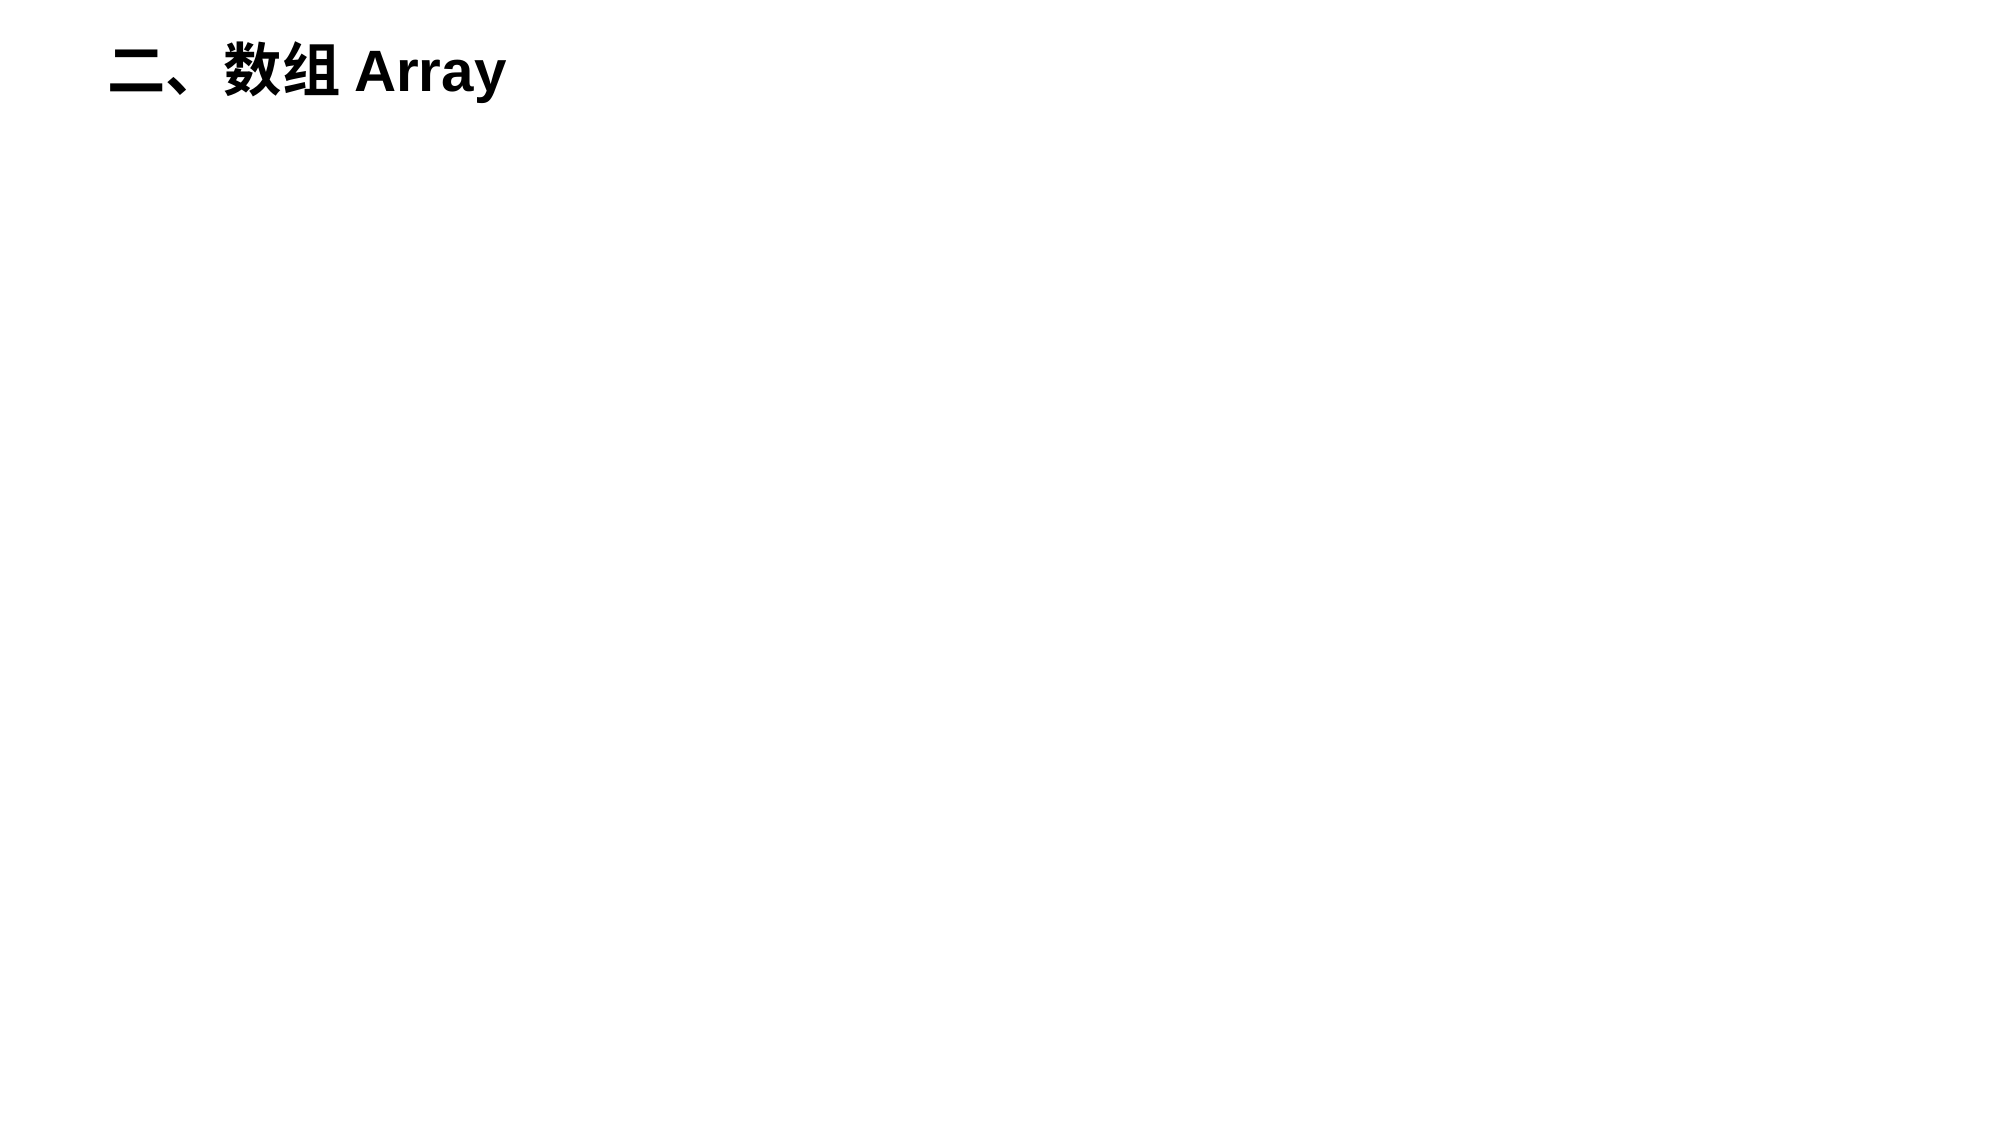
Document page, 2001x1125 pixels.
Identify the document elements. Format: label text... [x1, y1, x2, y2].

text_box 二、数组Array [92, 25, 1108, 111]
